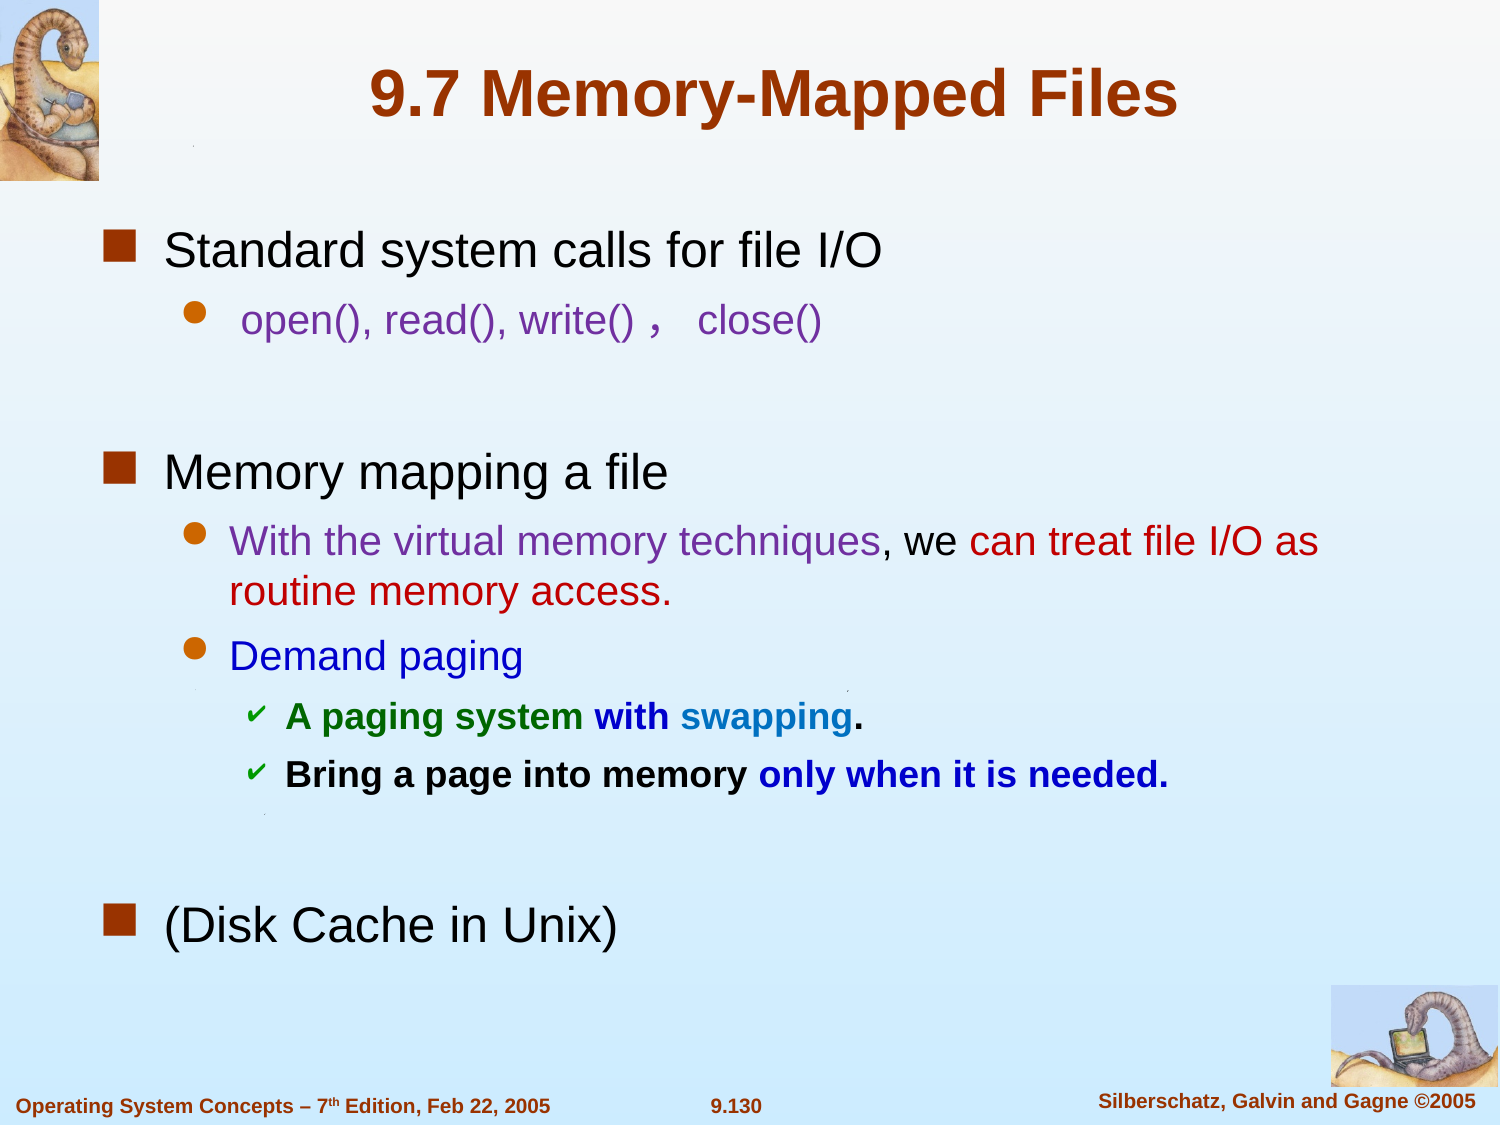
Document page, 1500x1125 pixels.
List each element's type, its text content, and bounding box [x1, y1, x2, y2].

title 9.7 Memory-Mapped Files [112, 37, 1438, 138]
list Standard system calls for file I/O open(), read(), write()，close() Memory mapping a file With the virtual memory techniques, we can treat file I/O as routine memory access. Demand paging A paging system with swapping. Bring a page into memory only when it is needed. (Disk Cache in Unix) [92, 210, 1383, 1002]
picture [1331, 985, 1498, 1087]
picture [0, 0, 99, 181]
